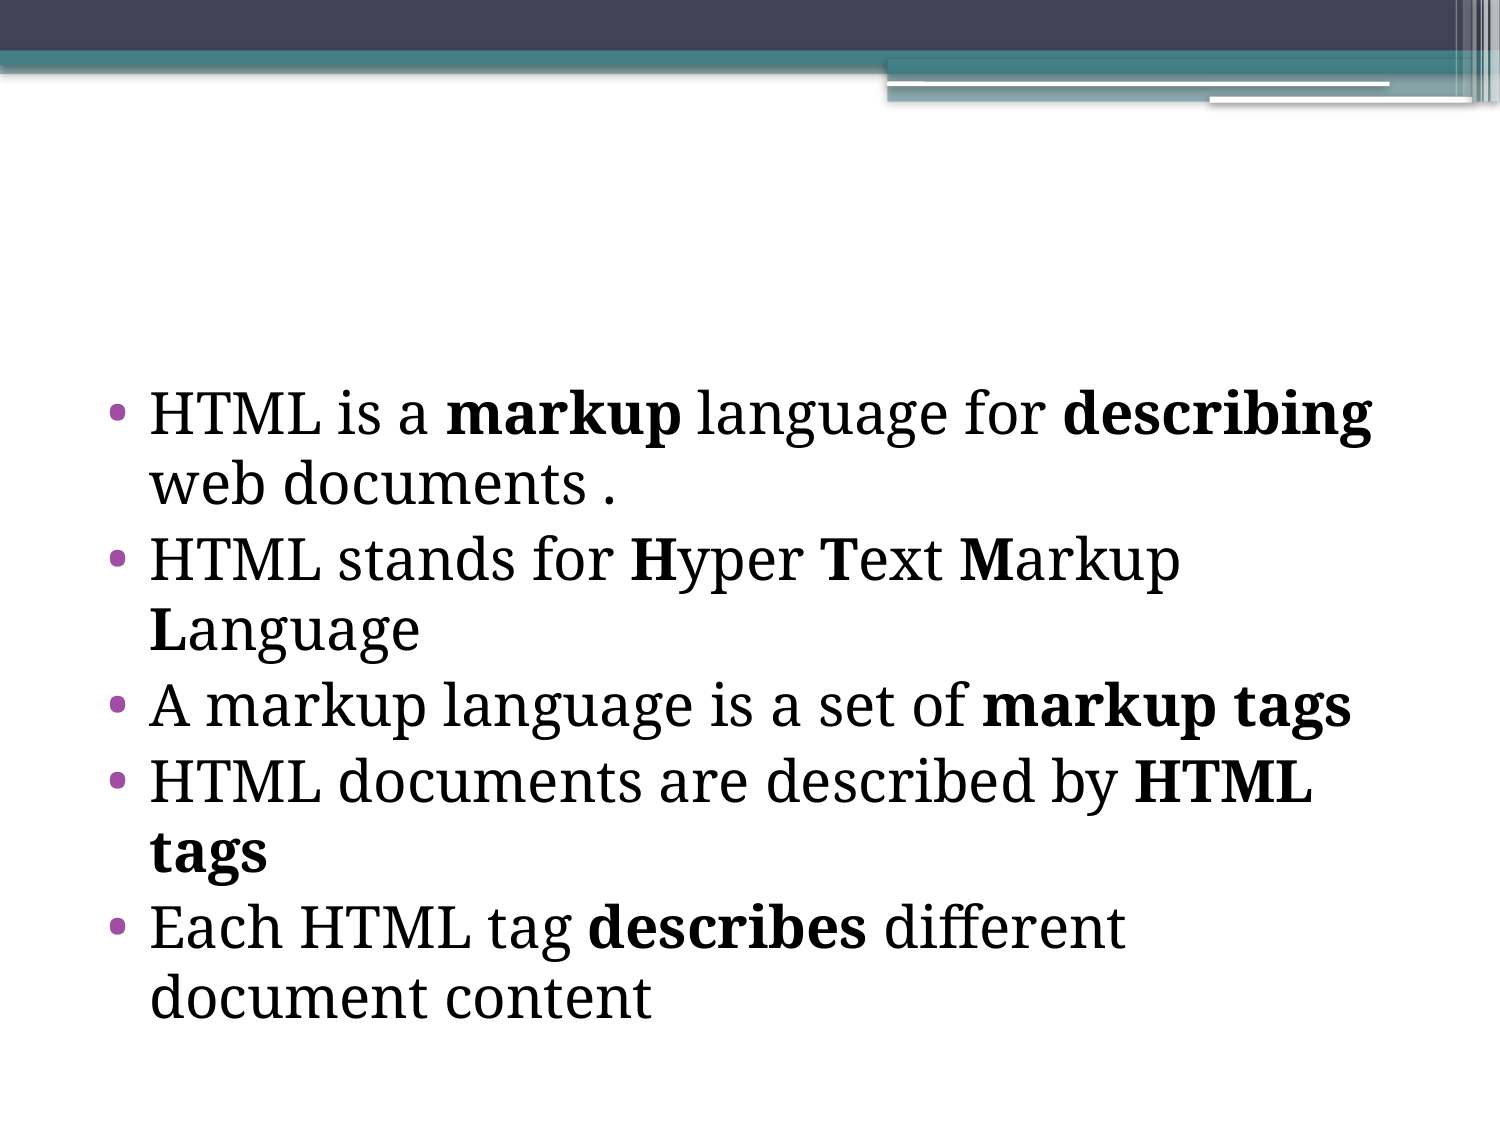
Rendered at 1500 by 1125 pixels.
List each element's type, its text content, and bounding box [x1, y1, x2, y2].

list HTML is a markup language for describing web documents . HTML stands for Hyper Text Markup Language A markup language is a set of markup tags HTML documents are described by HTML tags Each HTML tag describes different document content [75, 368, 1425, 1079]
